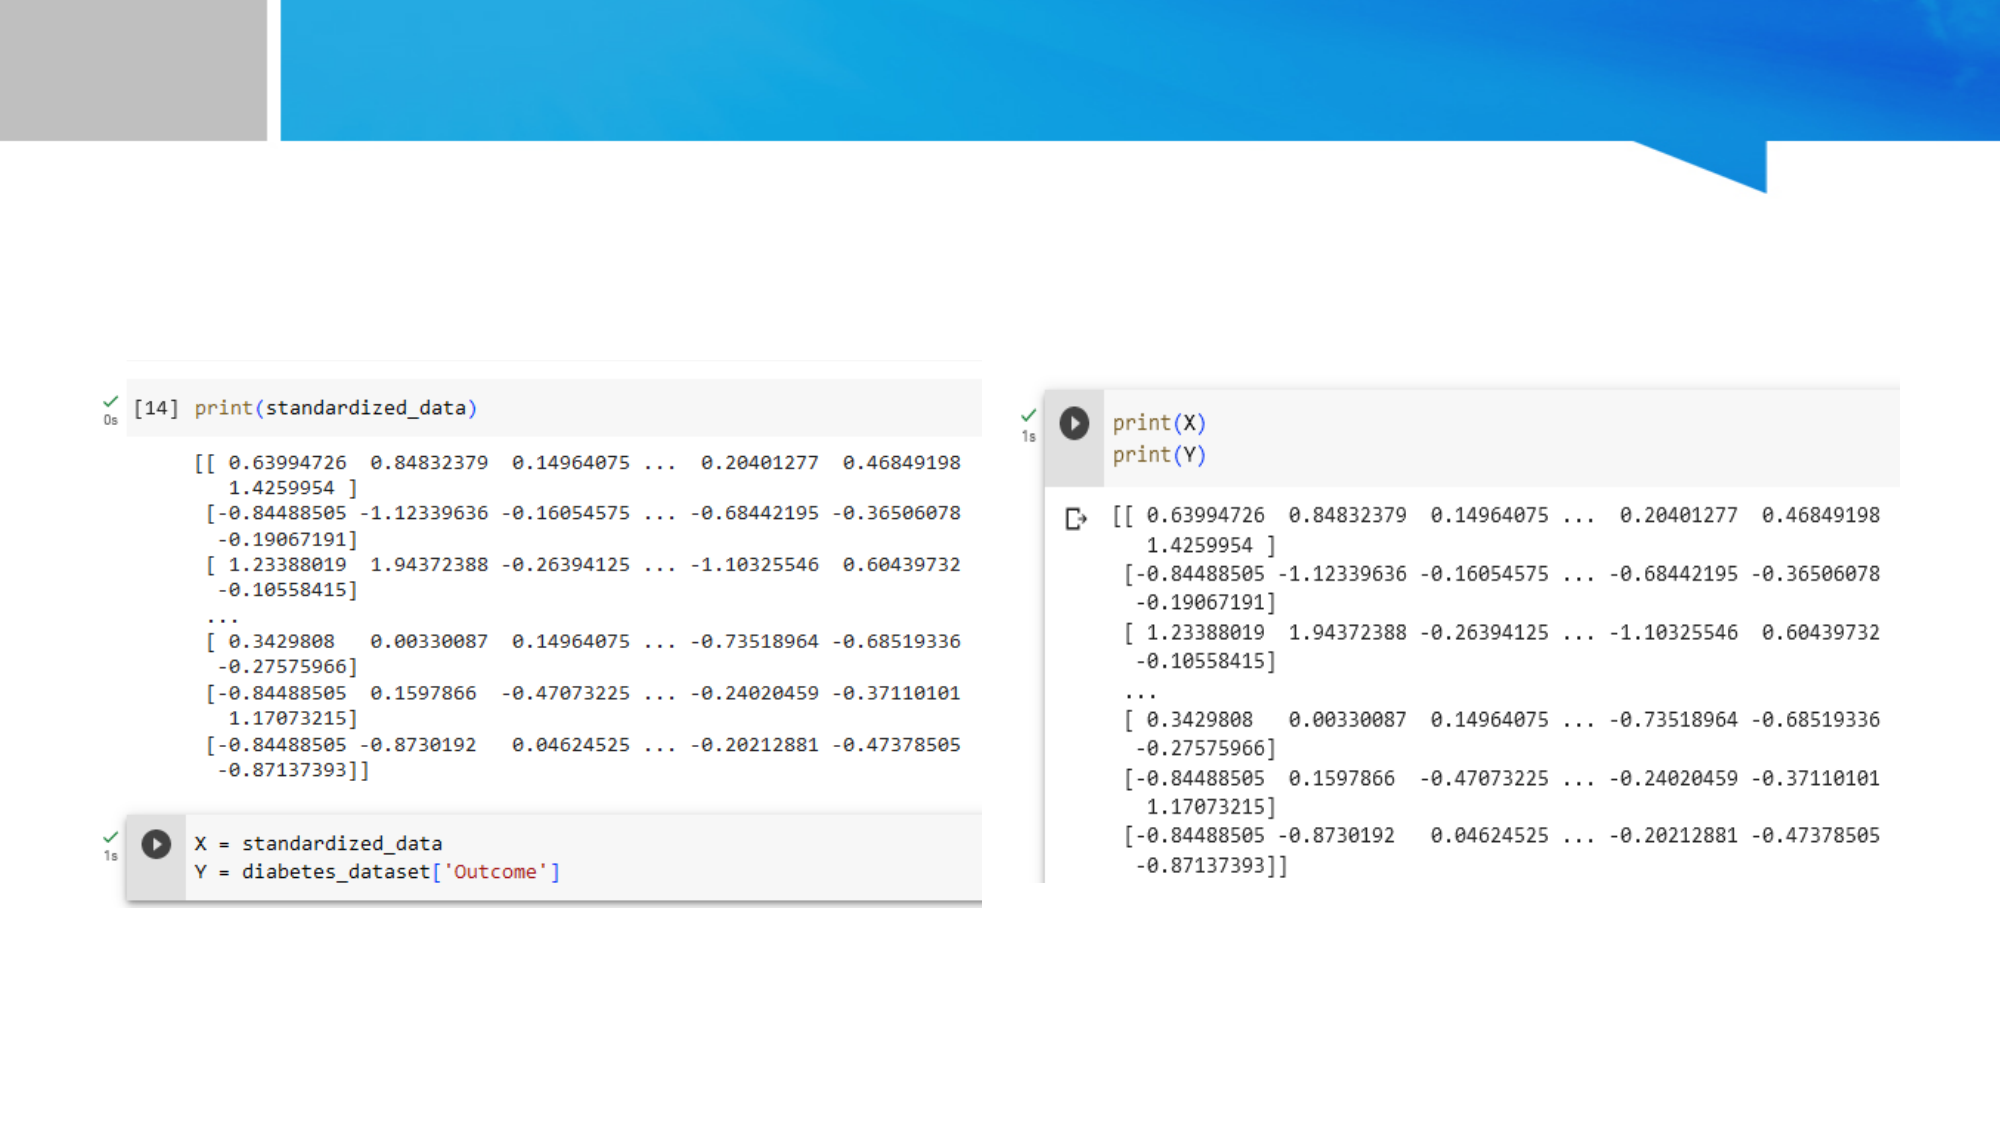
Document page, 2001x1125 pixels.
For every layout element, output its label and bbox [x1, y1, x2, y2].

list [1017, 375, 1900, 883]
picture [0, 0, 2000, 1125]
list [99, 360, 982, 908]
